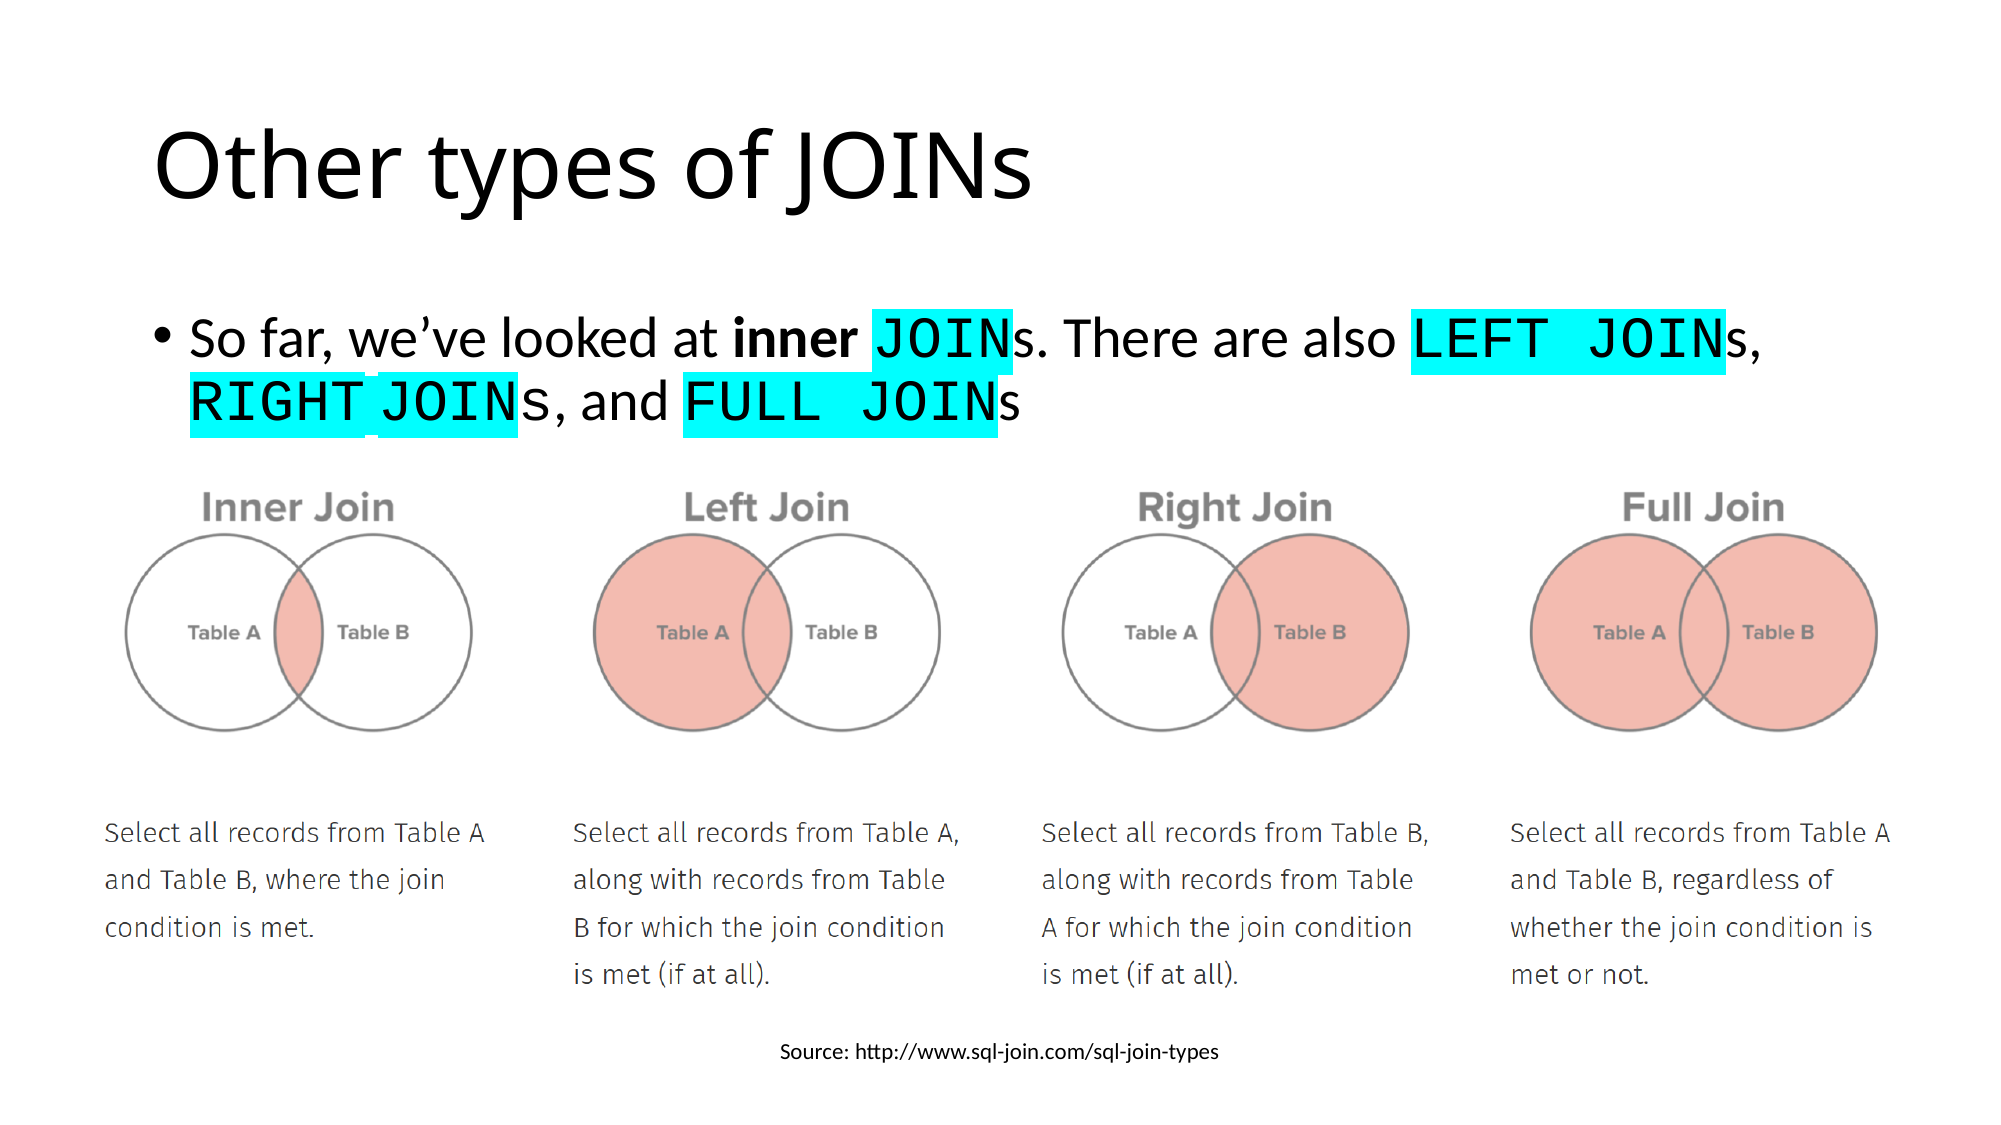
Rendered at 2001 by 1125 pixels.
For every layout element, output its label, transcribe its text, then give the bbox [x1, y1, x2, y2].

picture [44, 442, 1956, 1054]
title Other types of JOINs [137, 59, 1863, 278]
text_box Source: http://www.sql-join.com/sql-join-types [735, 1054, 1265, 1072]
list So far, we’ve looked at inner JOINs. There are also LEFT JOINs, RIGHT JOINs, and FULL JOINs [137, 299, 1863, 442]
